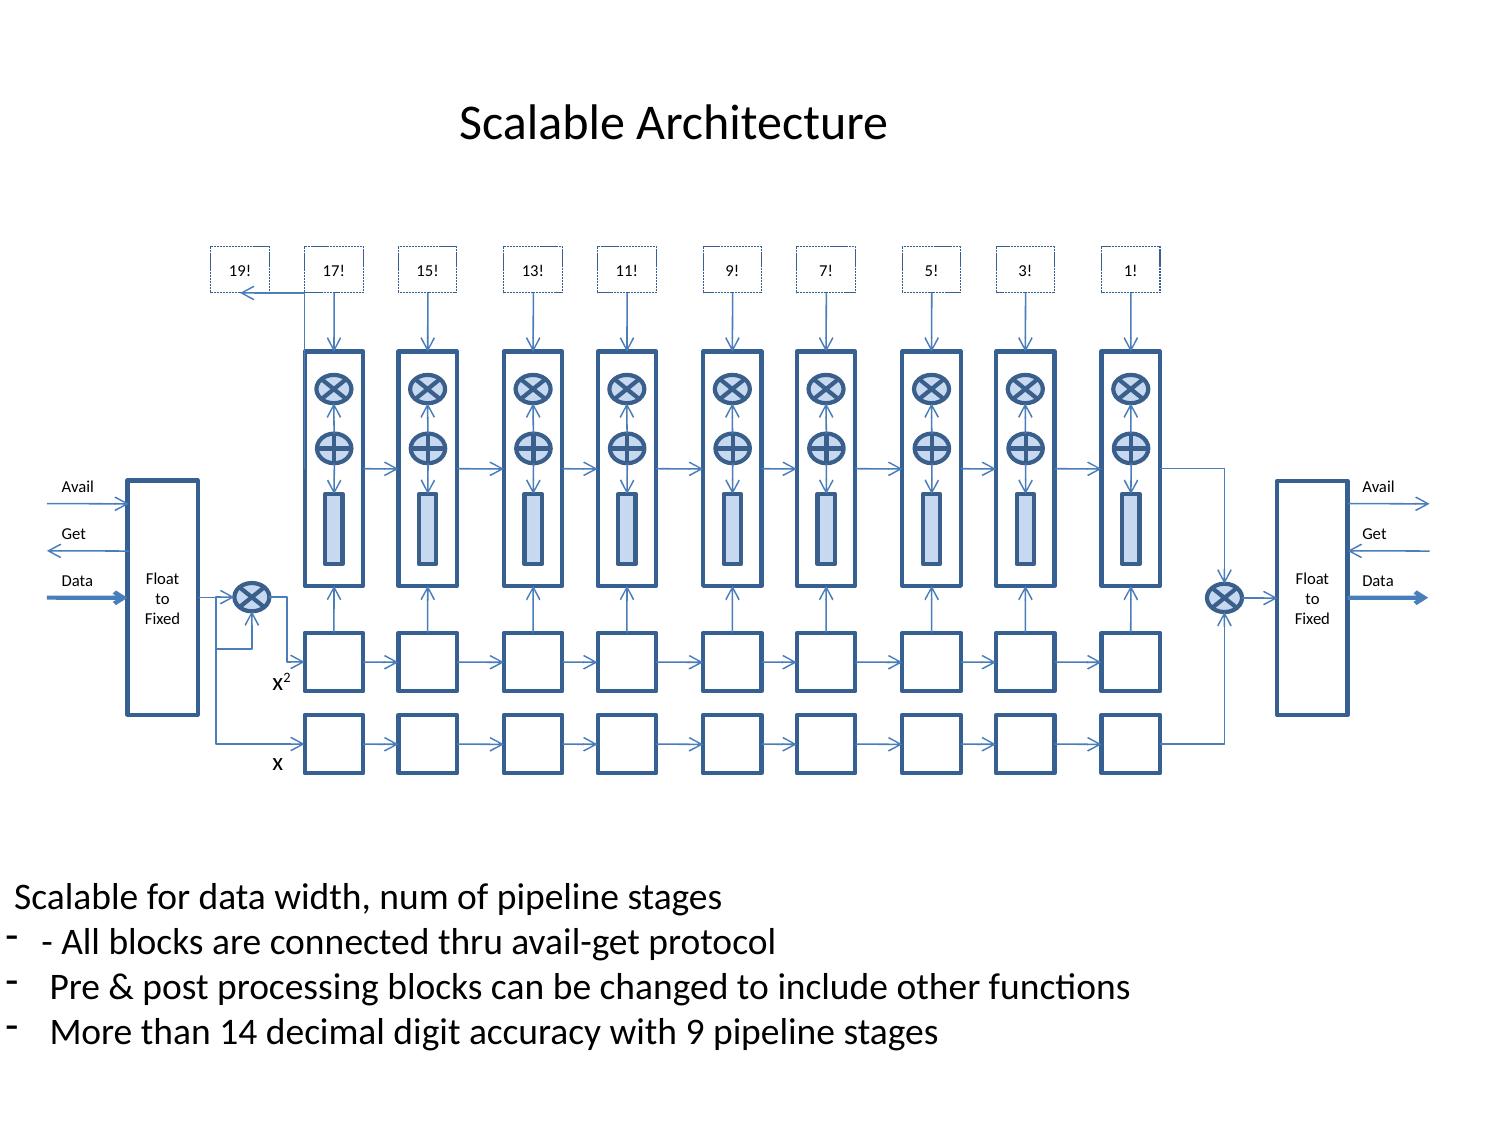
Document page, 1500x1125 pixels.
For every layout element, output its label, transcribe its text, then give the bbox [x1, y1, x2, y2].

text_box [913, 374, 950, 404]
text_box [290, 736, 305, 750]
text_box [410, 374, 446, 404]
text_box [234, 582, 270, 612]
text_box [1101, 351, 1161, 586]
text_box [597, 632, 657, 692]
text_box [924, 403, 939, 434]
text_box 15! [398, 246, 457, 293]
text_box [725, 463, 740, 494]
text_box [902, 351, 961, 586]
text_box [1206, 583, 1243, 612]
text_box [217, 611, 260, 650]
text_box [902, 714, 961, 774]
text_box [524, 493, 542, 565]
text_box [1018, 403, 1033, 434]
text_box [1160, 469, 1232, 584]
text_box [914, 433, 950, 464]
text_box [1101, 632, 1161, 692]
text_box [326, 463, 342, 494]
text_box [503, 632, 563, 692]
text_box [398, 632, 457, 692]
text_box [420, 403, 435, 434]
text_box [924, 293, 939, 352]
text_box [817, 493, 835, 565]
text_box [619, 463, 635, 494]
text_box [761, 654, 797, 670]
text_box [1016, 493, 1034, 565]
text_box [609, 374, 645, 404]
text_box [725, 585, 740, 633]
text_box 19! [210, 246, 270, 293]
text_box [960, 654, 996, 670]
text_box [562, 654, 598, 670]
text_box [1123, 585, 1139, 633]
text_box 17! [304, 246, 364, 293]
text_box [1123, 293, 1139, 352]
text_box [809, 433, 844, 464]
text_box [796, 351, 856, 586]
text_box [304, 632, 364, 692]
text_box [457, 461, 504, 477]
text_box Avail [46, 468, 118, 504]
text_box [562, 737, 598, 752]
text_box [597, 714, 657, 774]
text_box [316, 374, 352, 404]
text_box [515, 374, 551, 404]
text_box Scalable for data width, num of pipeline stages - All blocks are connected thru avail-get protocol Pre & post processing blocks can be changed to include other functions More than 14 decimal digit accuracy with 9 pipeline stages [0, 865, 1389, 1060]
text_box [1101, 714, 1161, 774]
text_box 3! [996, 246, 1055, 293]
text_box [819, 463, 834, 494]
text_box [656, 737, 704, 752]
text_box 1! [1101, 246, 1161, 293]
text_box x2 [257, 657, 317, 703]
text_box 7! [796, 246, 856, 293]
text_box [363, 461, 399, 477]
text_box [618, 493, 636, 565]
text_box [420, 293, 435, 352]
text_box [703, 632, 762, 692]
text_box [398, 351, 457, 586]
text_box [419, 493, 437, 565]
text_box [525, 403, 541, 434]
text_box [902, 632, 961, 692]
text_box [316, 433, 352, 464]
text_box [714, 374, 750, 404]
text_box [1123, 463, 1139, 494]
text_box [269, 597, 305, 670]
text_box [960, 461, 996, 477]
text_box [703, 351, 762, 586]
text_box [609, 433, 645, 464]
text_box [1018, 293, 1033, 352]
text_box Get [1347, 515, 1418, 551]
text_box [725, 293, 740, 352]
text_box [304, 714, 364, 774]
text_box [761, 461, 797, 477]
text_box 11! [597, 246, 657, 293]
text_box [526, 463, 541, 494]
text_box [855, 461, 903, 477]
text_box [304, 351, 364, 586]
text_box [1160, 612, 1232, 745]
text_box [818, 403, 834, 434]
text_box [325, 493, 343, 565]
text_box Get [46, 515, 118, 551]
text_box [457, 737, 504, 752]
text_box [240, 285, 305, 469]
text_box [197, 589, 235, 605]
text_box Data [46, 562, 118, 598]
text_box [924, 585, 939, 633]
text_box [924, 463, 940, 494]
text_box [796, 714, 856, 774]
text_box [1018, 585, 1033, 633]
text_box [457, 655, 504, 670]
text_box [960, 737, 996, 752]
text_box [1122, 493, 1140, 565]
text_box 5! [902, 246, 961, 293]
text_box [922, 493, 941, 565]
text_box [723, 493, 741, 565]
text_box x [257, 738, 293, 783]
text_box [1113, 374, 1149, 404]
text_box [114, 498, 129, 512]
text_box [1123, 403, 1139, 434]
text_box [1054, 461, 1102, 477]
text_box [597, 351, 657, 586]
text_box [715, 433, 750, 464]
text_box [1054, 737, 1102, 752]
text_box [1007, 374, 1043, 404]
text_box [562, 461, 598, 477]
text_box [703, 714, 762, 774]
text_box [619, 585, 635, 633]
text_box [516, 433, 551, 464]
text_box Float to Fixed [127, 480, 198, 715]
text_box [996, 351, 1055, 586]
text_box [761, 737, 797, 752]
text_box [1018, 463, 1033, 494]
text_box [725, 403, 740, 434]
text_box [996, 632, 1055, 692]
text_box [1242, 590, 1278, 606]
text_box [1008, 433, 1043, 464]
text_box 9! [703, 246, 762, 293]
text_box [1113, 433, 1149, 464]
text_box [1054, 655, 1102, 670]
text_box [619, 293, 635, 352]
text_box [656, 461, 704, 477]
text_box [326, 585, 342, 633]
text_box [808, 374, 844, 404]
text_box [796, 632, 856, 692]
text_box Data [1347, 562, 1418, 598]
text_box [503, 351, 563, 586]
text_box [996, 714, 1055, 774]
text_box Scalable Architecture [152, 82, 1196, 157]
text_box [398, 714, 457, 774]
text_box Float to Fixed [1277, 480, 1348, 716]
text_box Avail [1347, 468, 1418, 504]
text_box [503, 714, 563, 774]
text_box 13! [503, 246, 563, 293]
text_box [326, 293, 342, 352]
text_box [410, 433, 446, 464]
